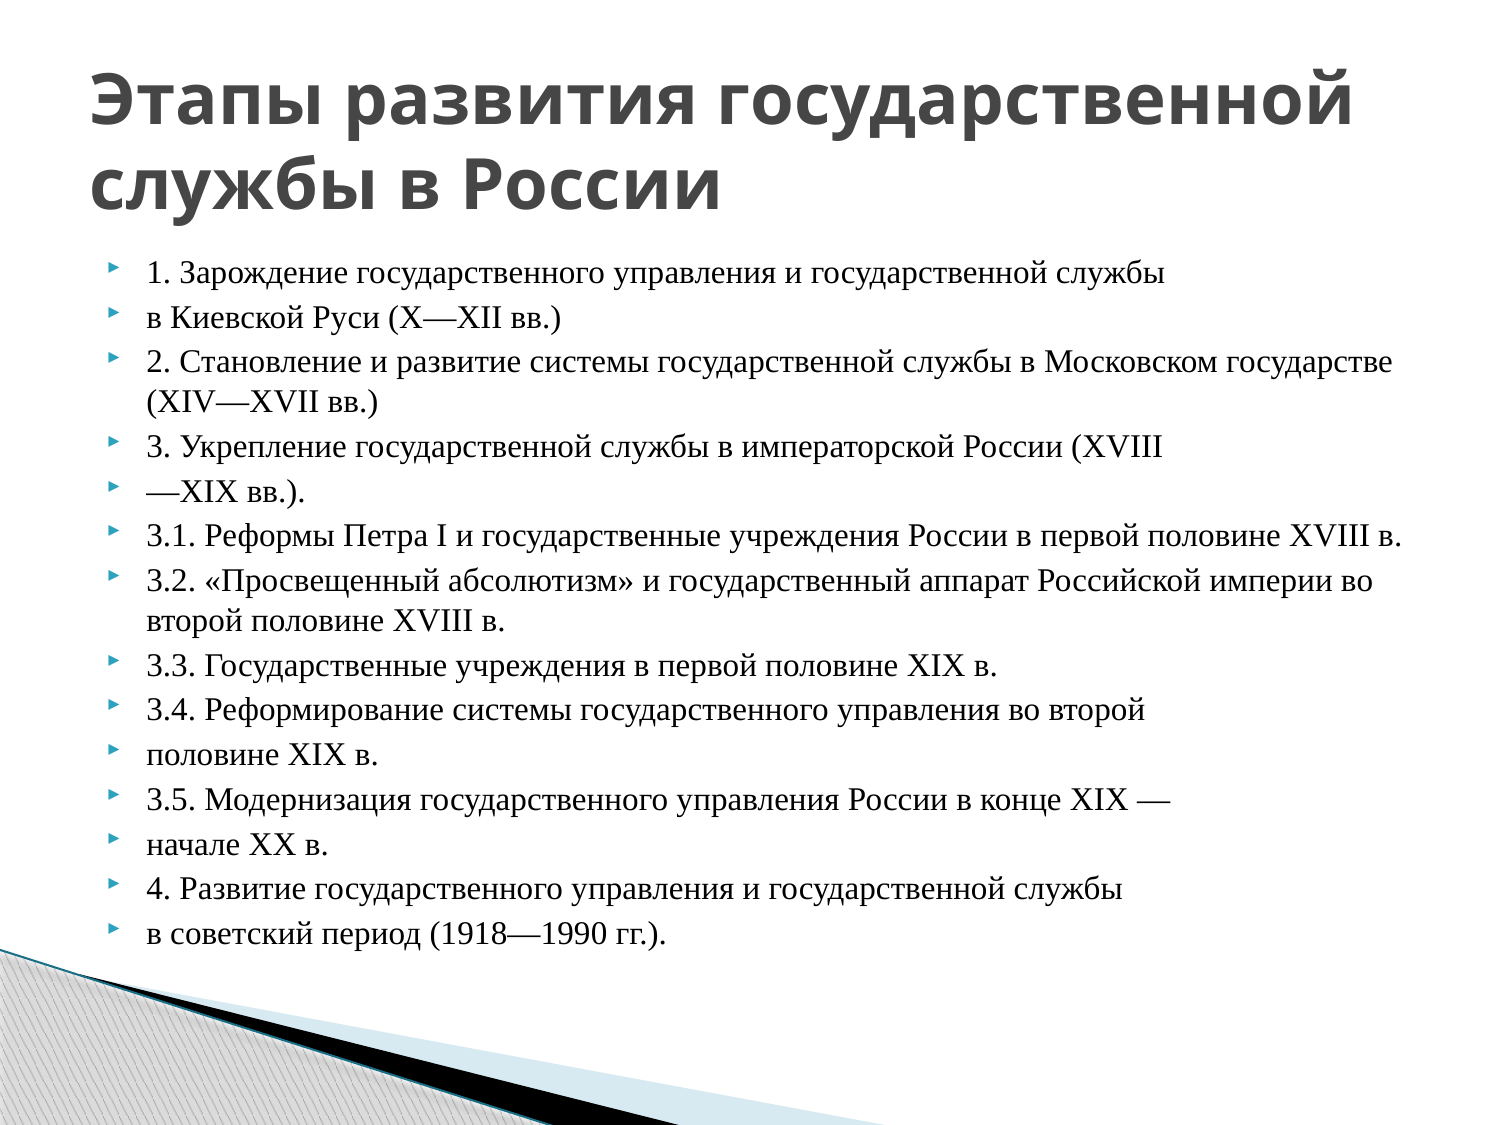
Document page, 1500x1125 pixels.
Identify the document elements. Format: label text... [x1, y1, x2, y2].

list 1. Зарождение государственного управления и государственной службы в Киевской Руси (X—XII вв.) 2. Становление и развитие системы государственной службы в Московском государстве (XIV—XVII вв.) 3. Укрепление государственной службы в императорской России (XVIII —XIX вв.). 3.1. Реформы Петра I и государственные учреждения России в первой половине XVIII в. 3.2. «Просвещенный абсолютизм» и государственный аппарат Российской империи во второй половине XVIII в. 3.3. Государственные учреждения в первой половине XIX в. 3.4. Реформирование системы государственного управления во второй половине XIX в. 3.5. Модернизация государственного управления России в конце XIX — начале XX в. 4. Развитие государственного управления и государственной службы в советский период (1918—1990 гг.). [75, 243, 1425, 986]
title Этапы развития государственной службы в России [75, 45, 1425, 233]
